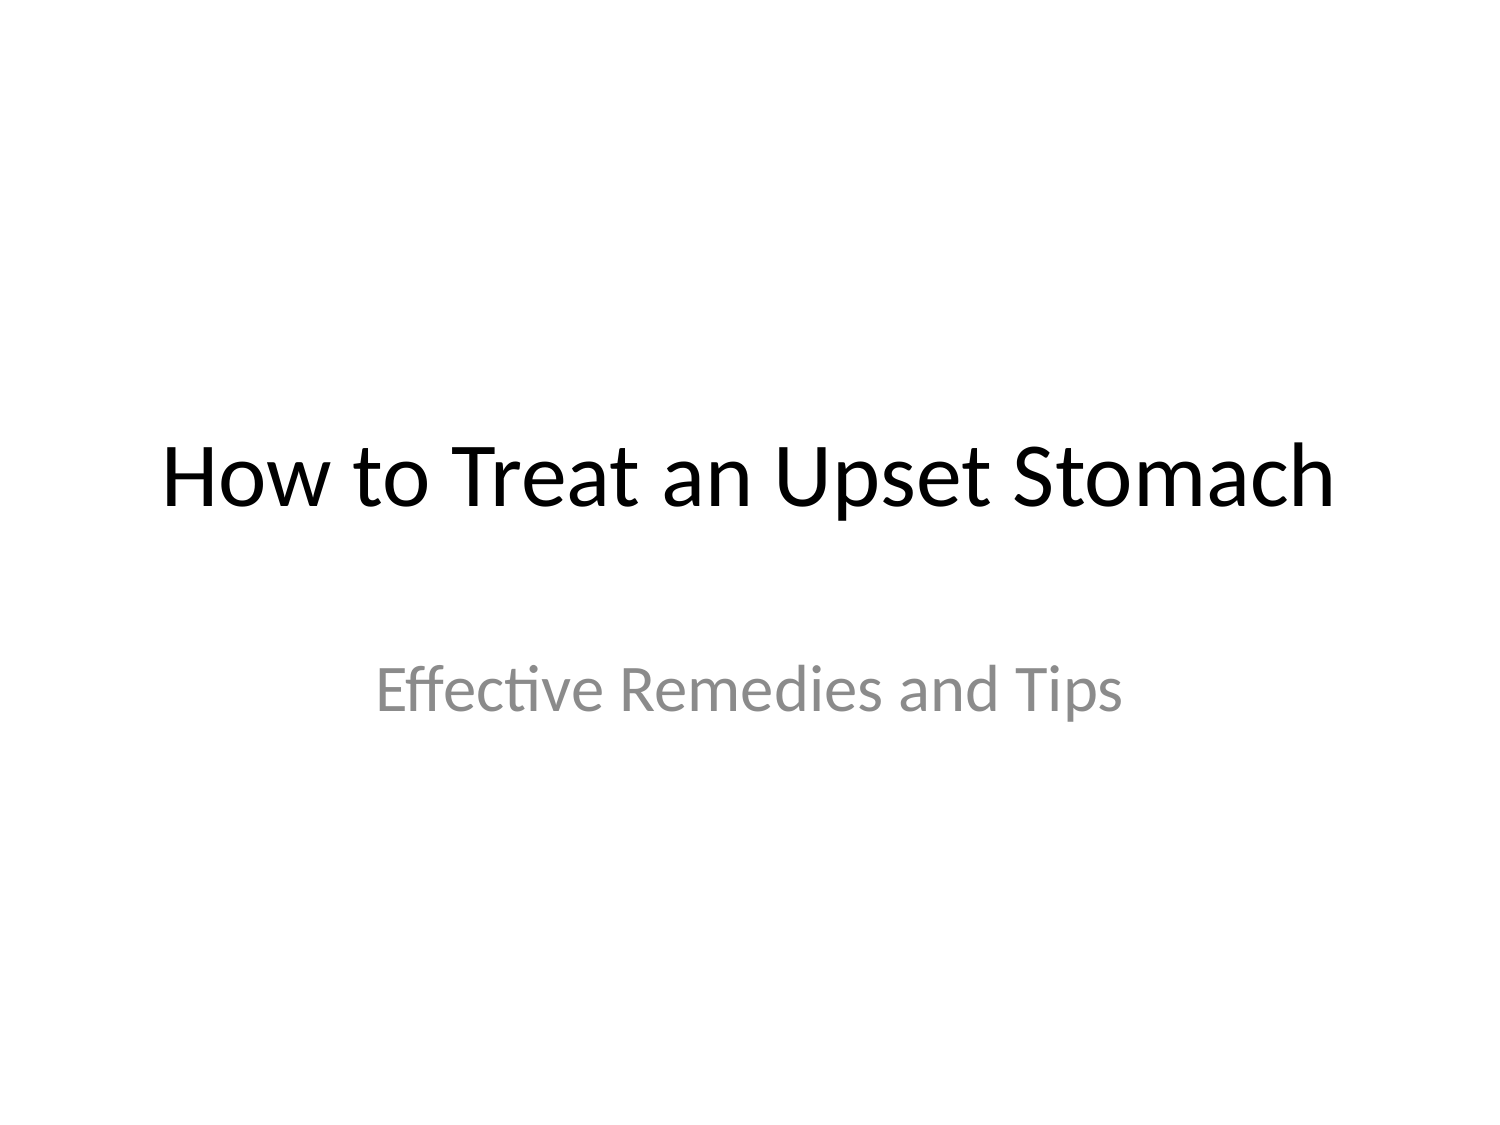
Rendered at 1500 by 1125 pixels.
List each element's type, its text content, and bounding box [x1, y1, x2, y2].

title How to Treat an Upset Stomach [112, 349, 1388, 591]
subtitle Effective Remedies and Tips [225, 637, 1275, 925]
